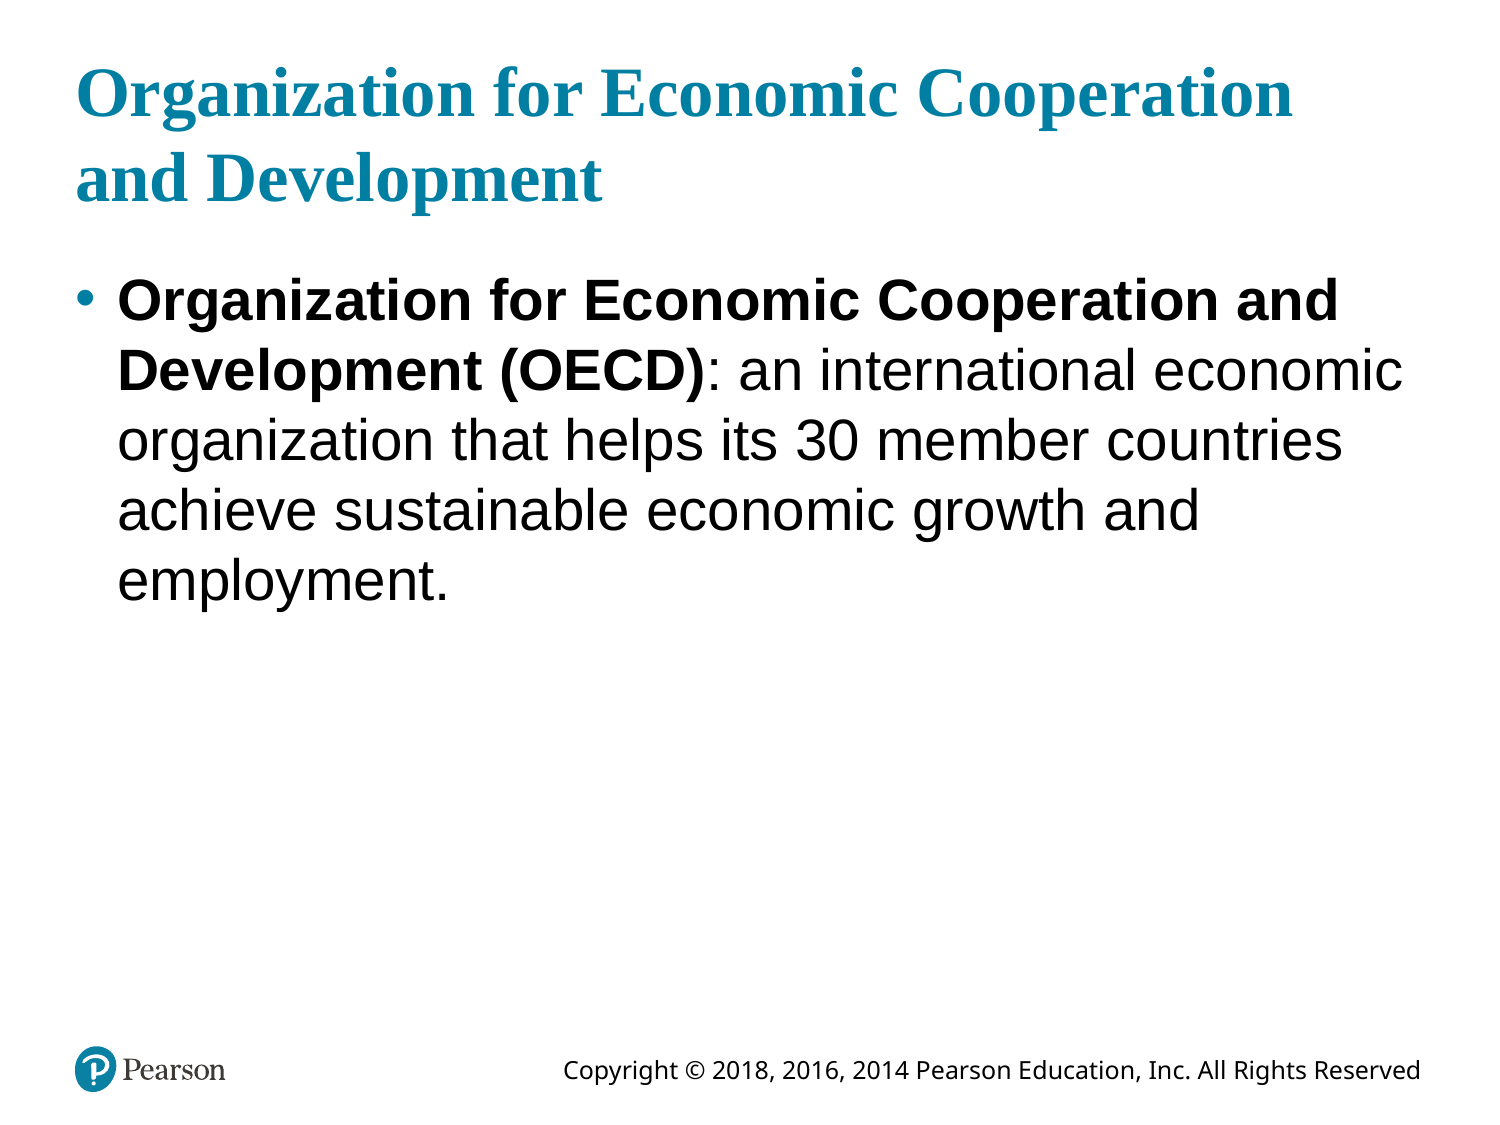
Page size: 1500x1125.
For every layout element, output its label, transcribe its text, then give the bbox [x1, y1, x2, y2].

title Organization for Economic Cooperation and Development [75, 35, 1425, 216]
list Organization for Economic Cooperation and Development (OECD): an international economic organization that helps its 30 member countries achieve sustainable economic growth and employment. [75, 262, 1425, 1005]
